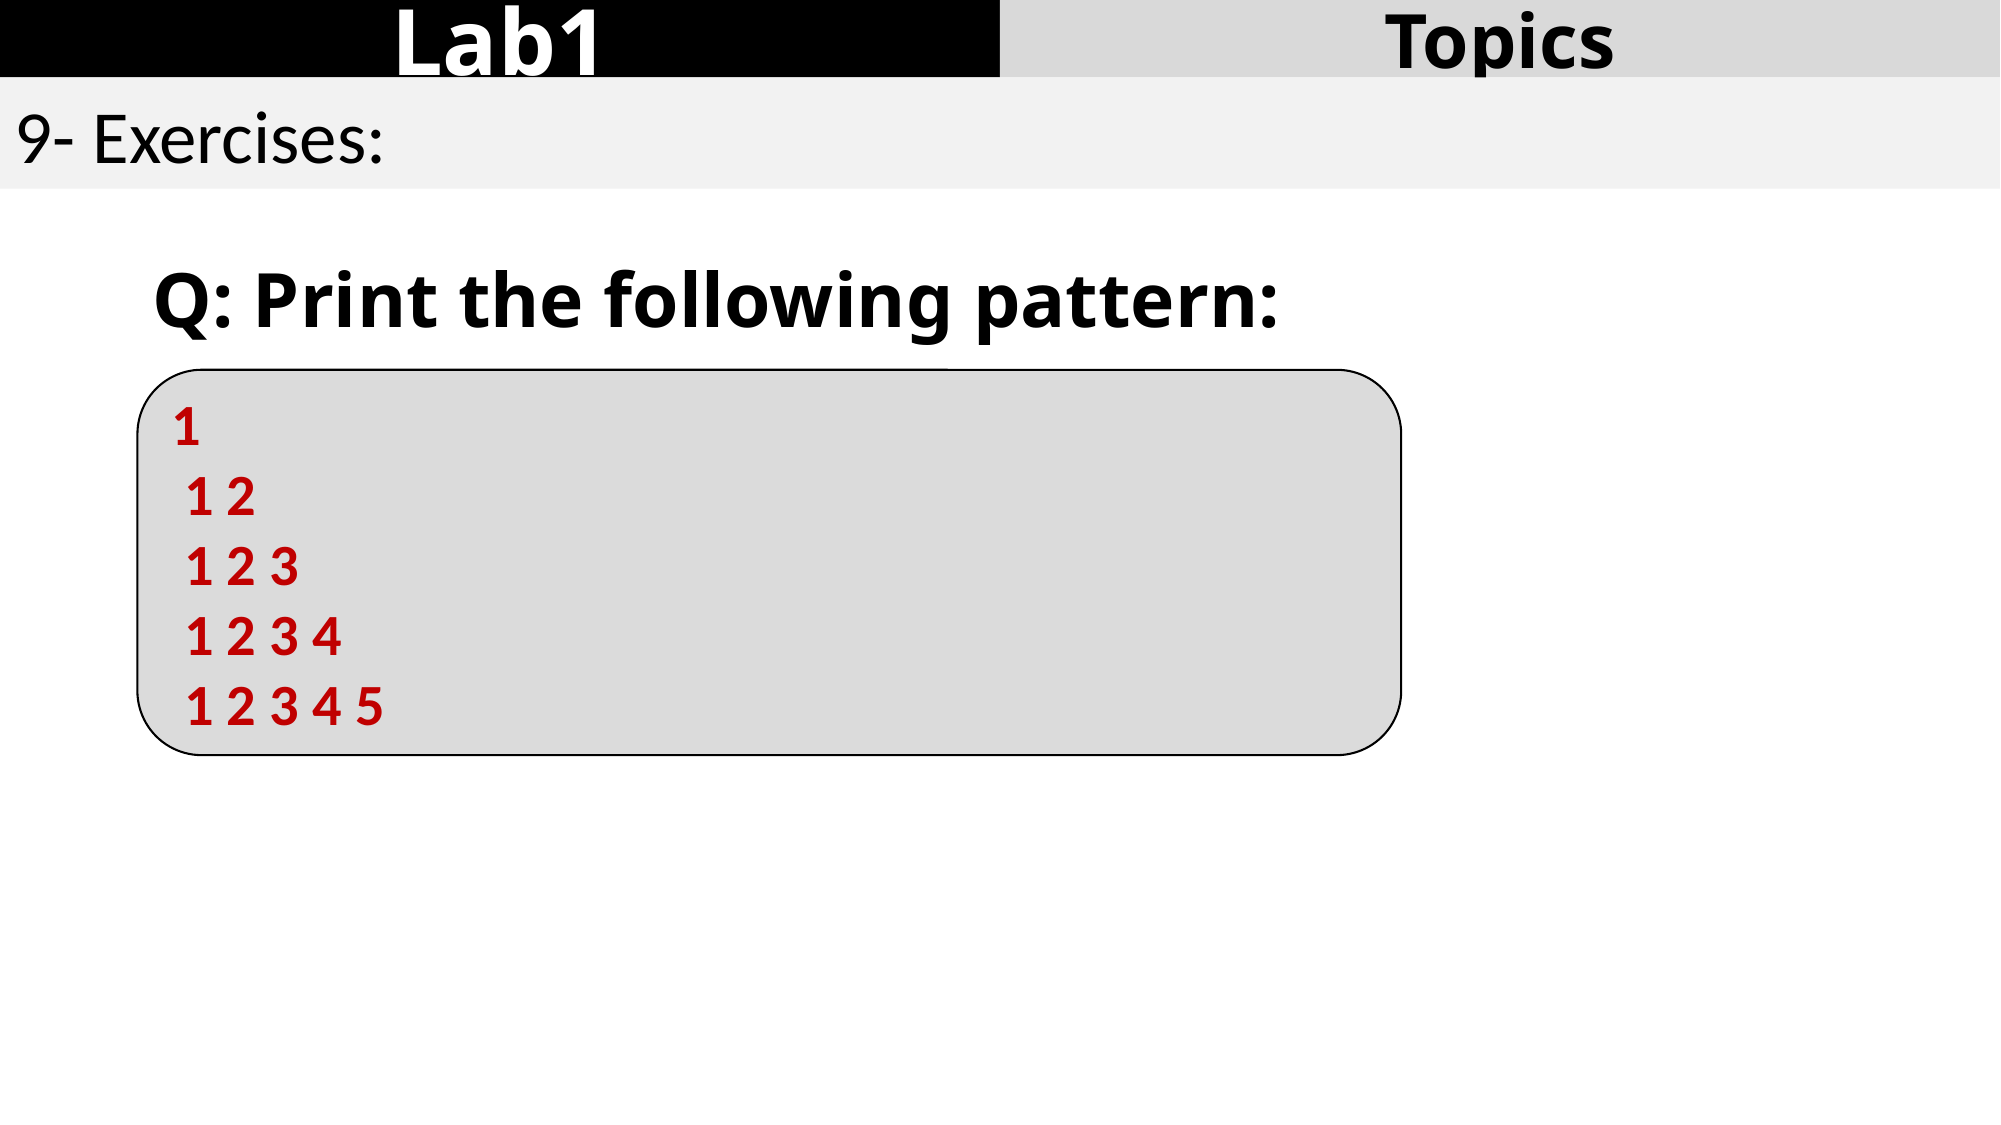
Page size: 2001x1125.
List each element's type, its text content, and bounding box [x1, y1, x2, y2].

text_box Topics [999, 0, 2000, 76]
text_box 9- Exercises: [0, 76, 2000, 190]
text_box Lab1 [0, 0, 999, 76]
text_box Q: Print the following pattern: [137, 255, 1863, 970]
text_box 1 1 2 1 2 3 1 2 3 4 1 2 3 4 5 [136, 368, 1403, 757]
